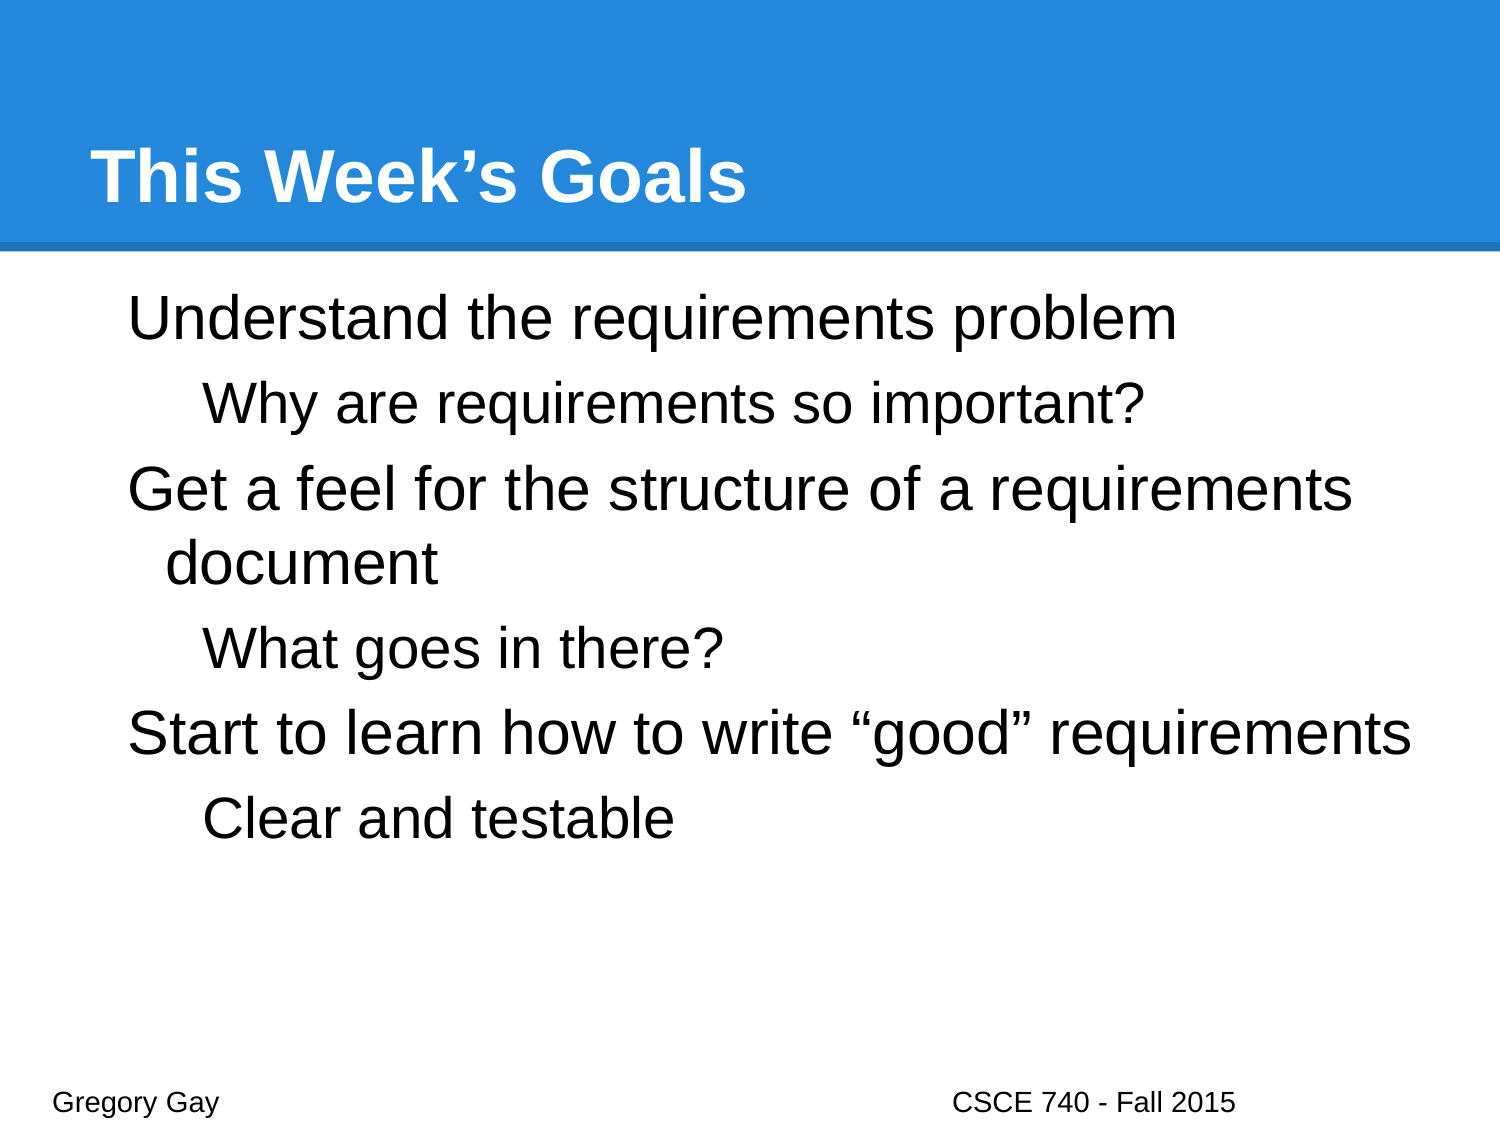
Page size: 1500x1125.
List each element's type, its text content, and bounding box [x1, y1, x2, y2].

list Understand the requirements problem Why are requirements so important? Get a feel for the structure of a requirements document What goes in there? Start to learn how to write “good” requirements Clear and testable [75, 262, 1476, 1078]
text_box Gregory Gay CSCE 740 - Fall 2015 2 [37, 1068, 1463, 1114]
title This Week’s Goals [75, 45, 1425, 233]
